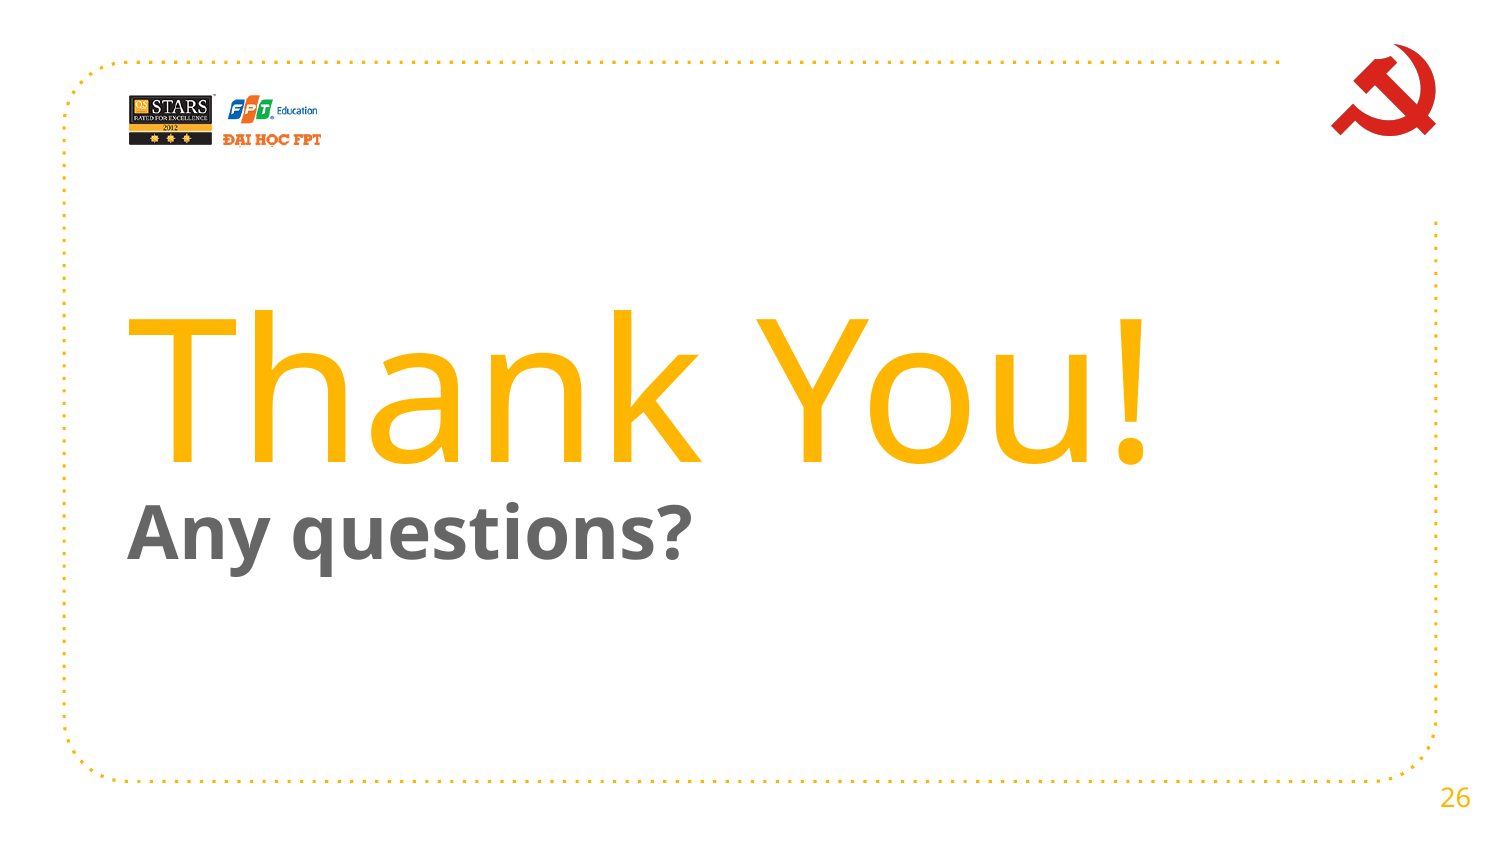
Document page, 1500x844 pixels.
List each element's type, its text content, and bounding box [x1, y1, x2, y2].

title Thank You! [112, 247, 1384, 438]
slide_number 26 [1411, 753, 1500, 844]
subtitle Any questions? [112, 469, 1195, 786]
picture [129, 94, 321, 147]
picture [1331, 44, 1436, 136]
